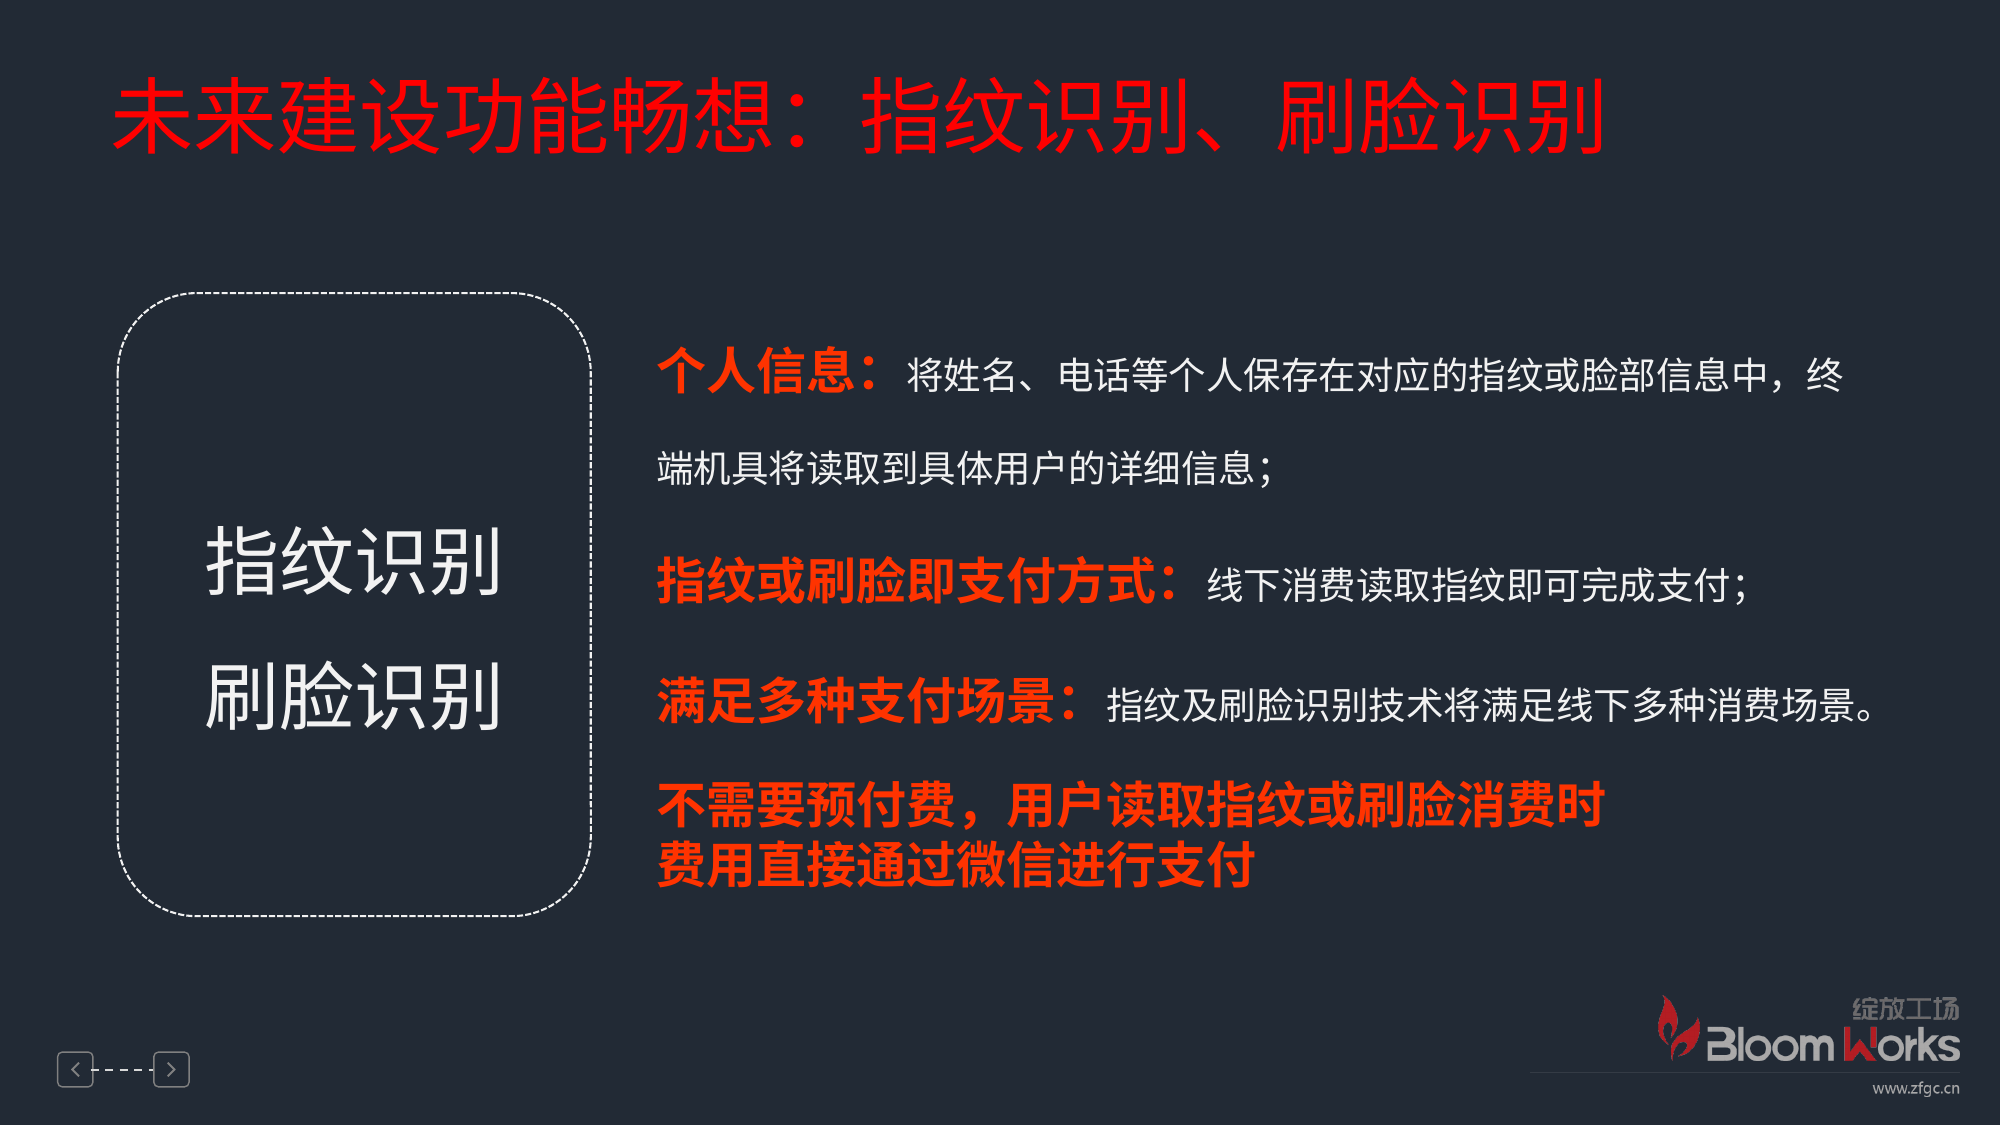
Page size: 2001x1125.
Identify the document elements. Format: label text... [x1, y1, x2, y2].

text_box 指纹识别 刷脸识别 [116, 292, 592, 918]
picture [1530, 994, 1960, 1097]
text_box 未来建设功能畅想：指纹识别、刷脸识别 [95, 56, 1624, 171]
text_box 个人信息：将姓名、电话等个人保存在对应的指纹或脸部信息中，终端机具将读取到具体用户的详细信息； 指纹或刷脸即支付方式：线下消费读取指纹即可完成支付； 满足多种支付场景：指纹及刷脸识别技术将满足线下多种消费场景。 [641, 272, 1881, 737]
text_box 不需要预付费，用户读取指纹或刷脸消费时 费用直接通过微信进行支付 [641, 766, 1708, 901]
